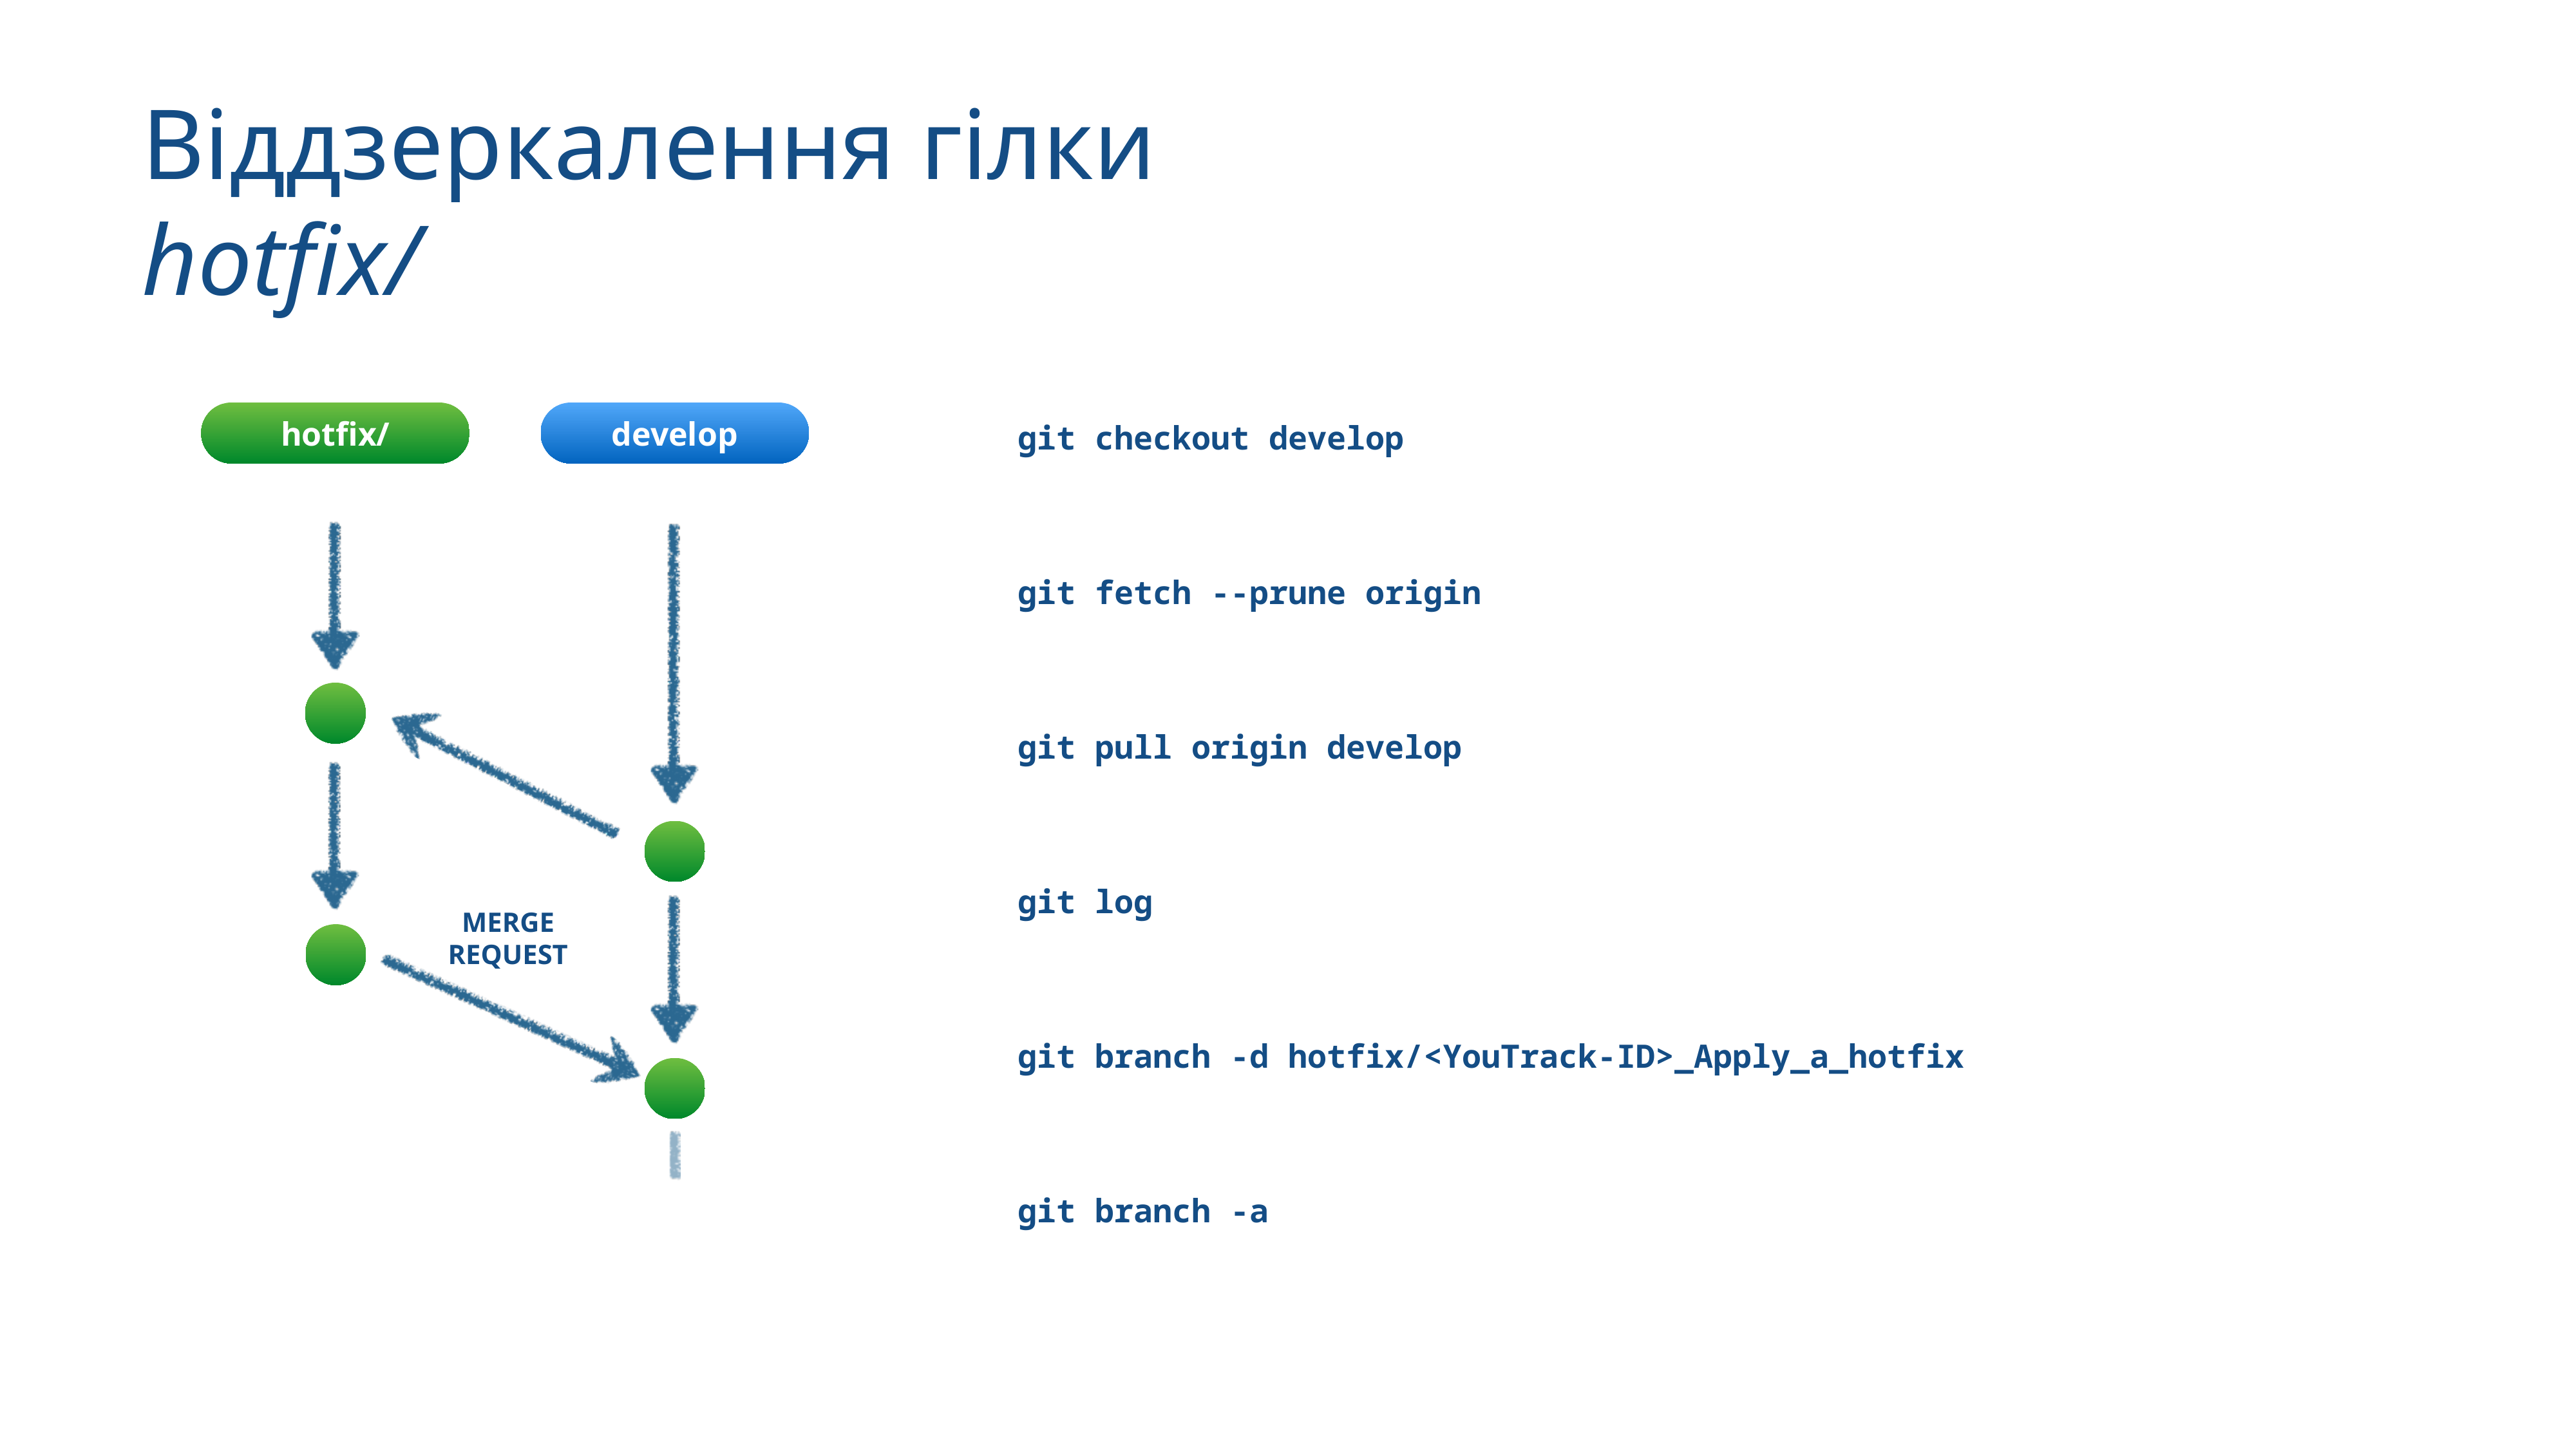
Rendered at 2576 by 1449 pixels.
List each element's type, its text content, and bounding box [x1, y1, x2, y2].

text_box git checkout develop git fetch --prune origin git pull origin develop git log git branch -d hotfix/<YouTrack-ID>_Apply_a_hotfix git branch -a [1010, 402, 2087, 1244]
text_box Віддзеркалення гілки hotfix/ [134, 135, 1424, 263]
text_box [201, 402, 810, 1186]
